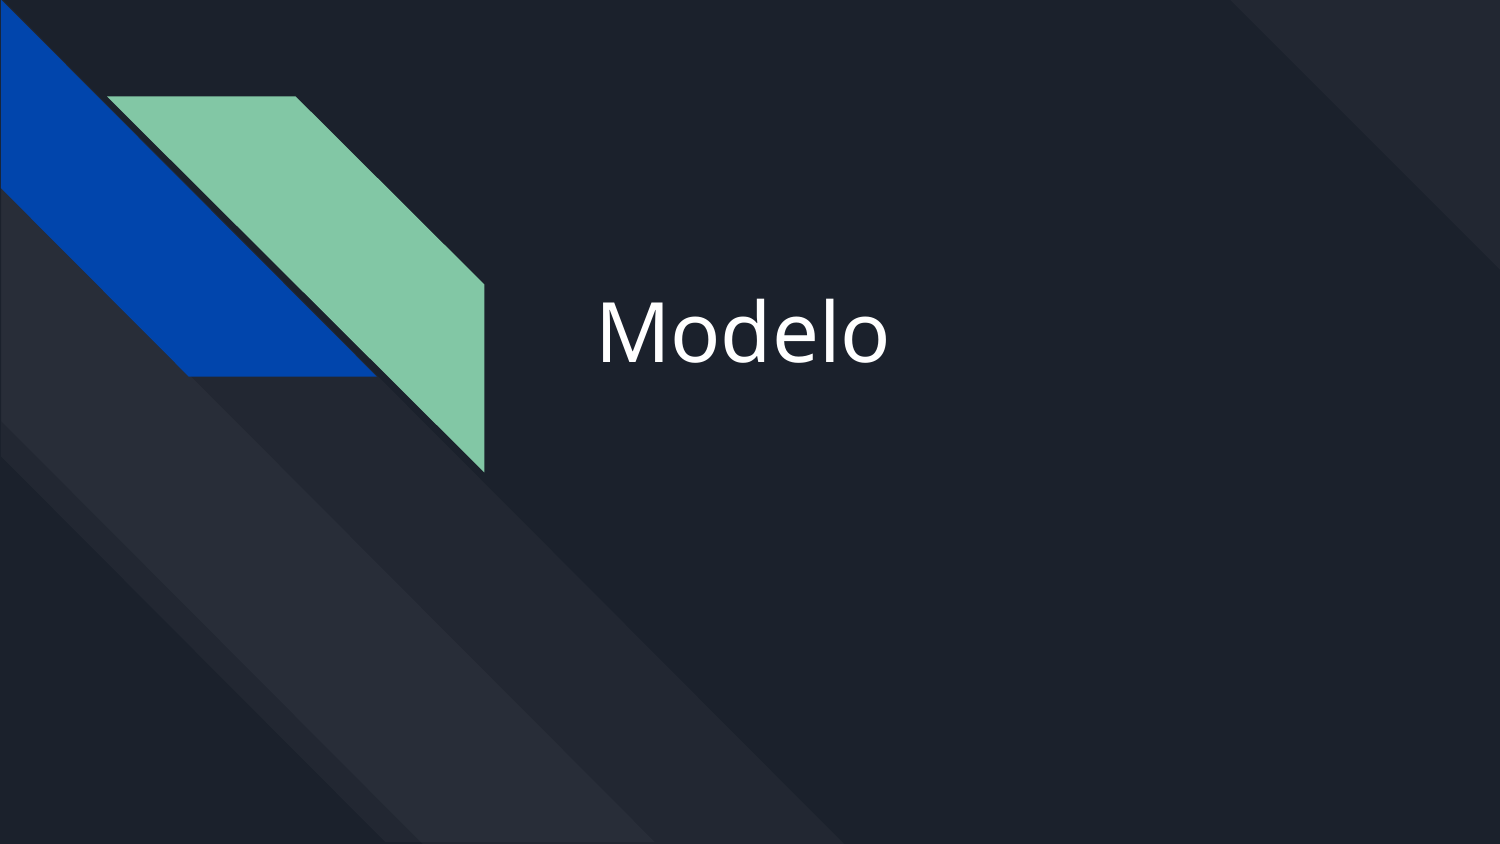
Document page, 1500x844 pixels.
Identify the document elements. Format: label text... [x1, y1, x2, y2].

title Modelo [580, 258, 1404, 518]
